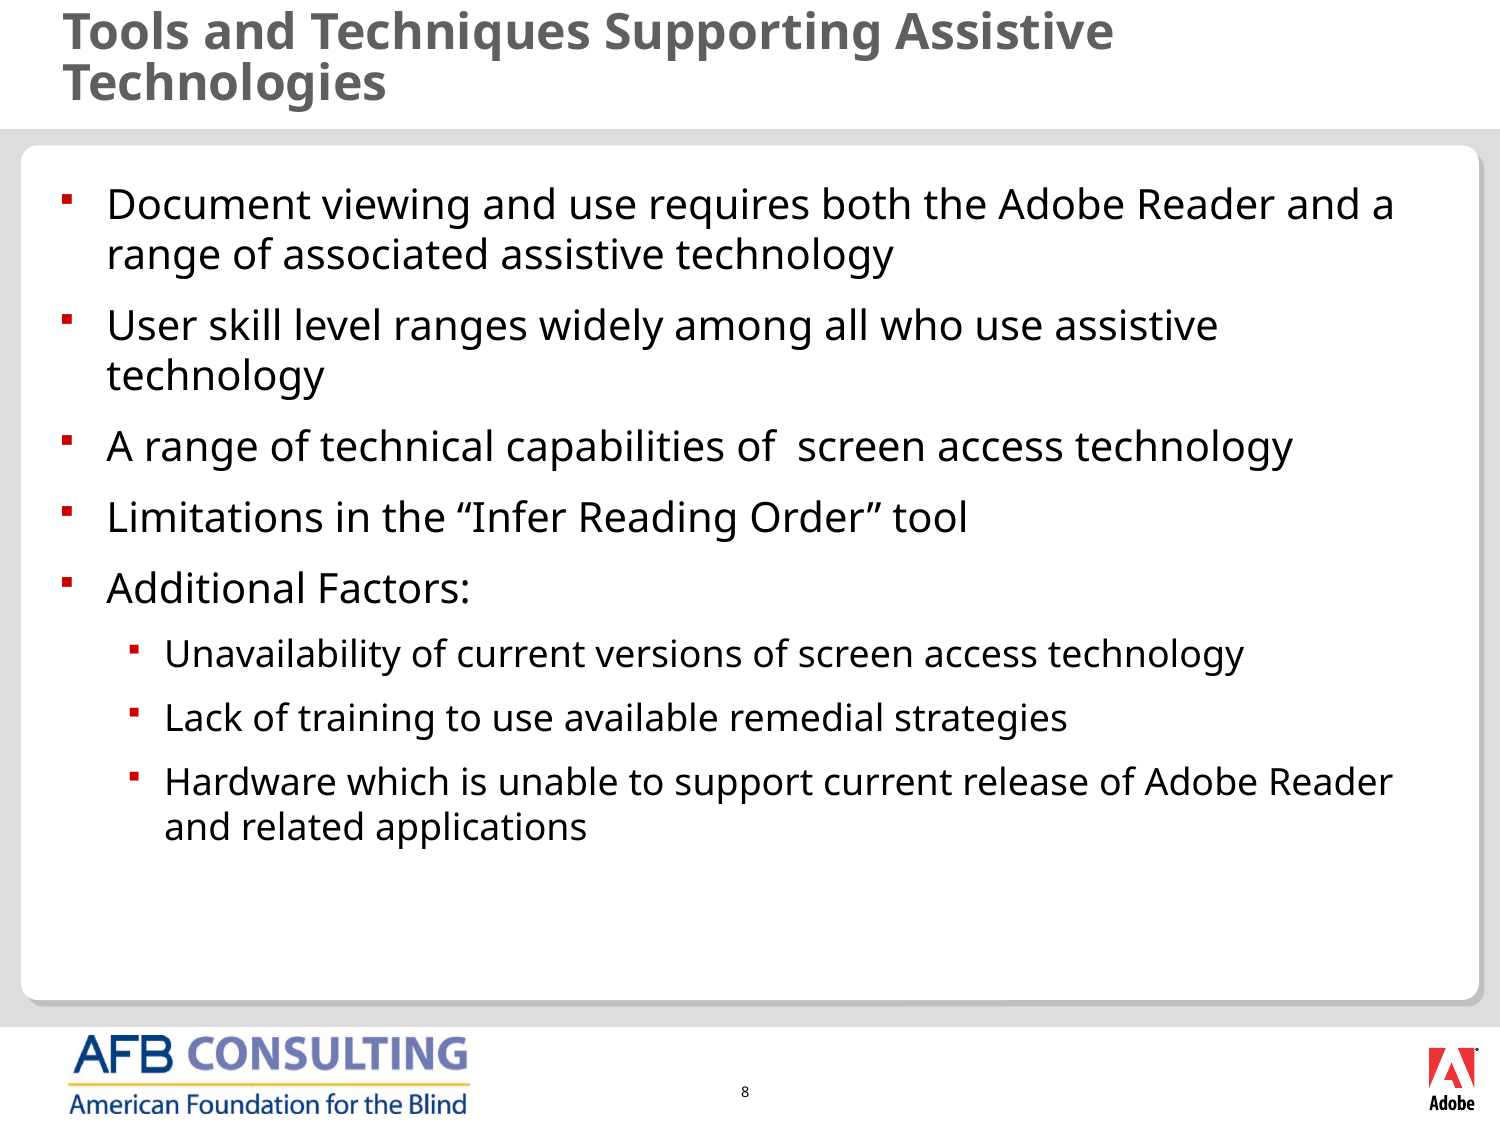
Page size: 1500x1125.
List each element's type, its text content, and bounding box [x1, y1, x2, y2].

picture [68, 1035, 470, 1114]
list Document viewing and use requires both the Adobe Reader and a range of associated assistive technology User skill level ranges widely among all who use assistive technology A range of technical capabilities of screen access technology Limitations in the “Infer Reading Order” tool Additional Factors: Unavailability of current versions of screen access technology Lack of training to use available remedial strategies Hardware which is unable to support current release of Adobe Reader and related applications [45, 171, 1451, 973]
title Tools and Techniques Supporting Assistive Technologies [47, 0, 1453, 120]
slide_number 8 [725, 1059, 774, 1111]
